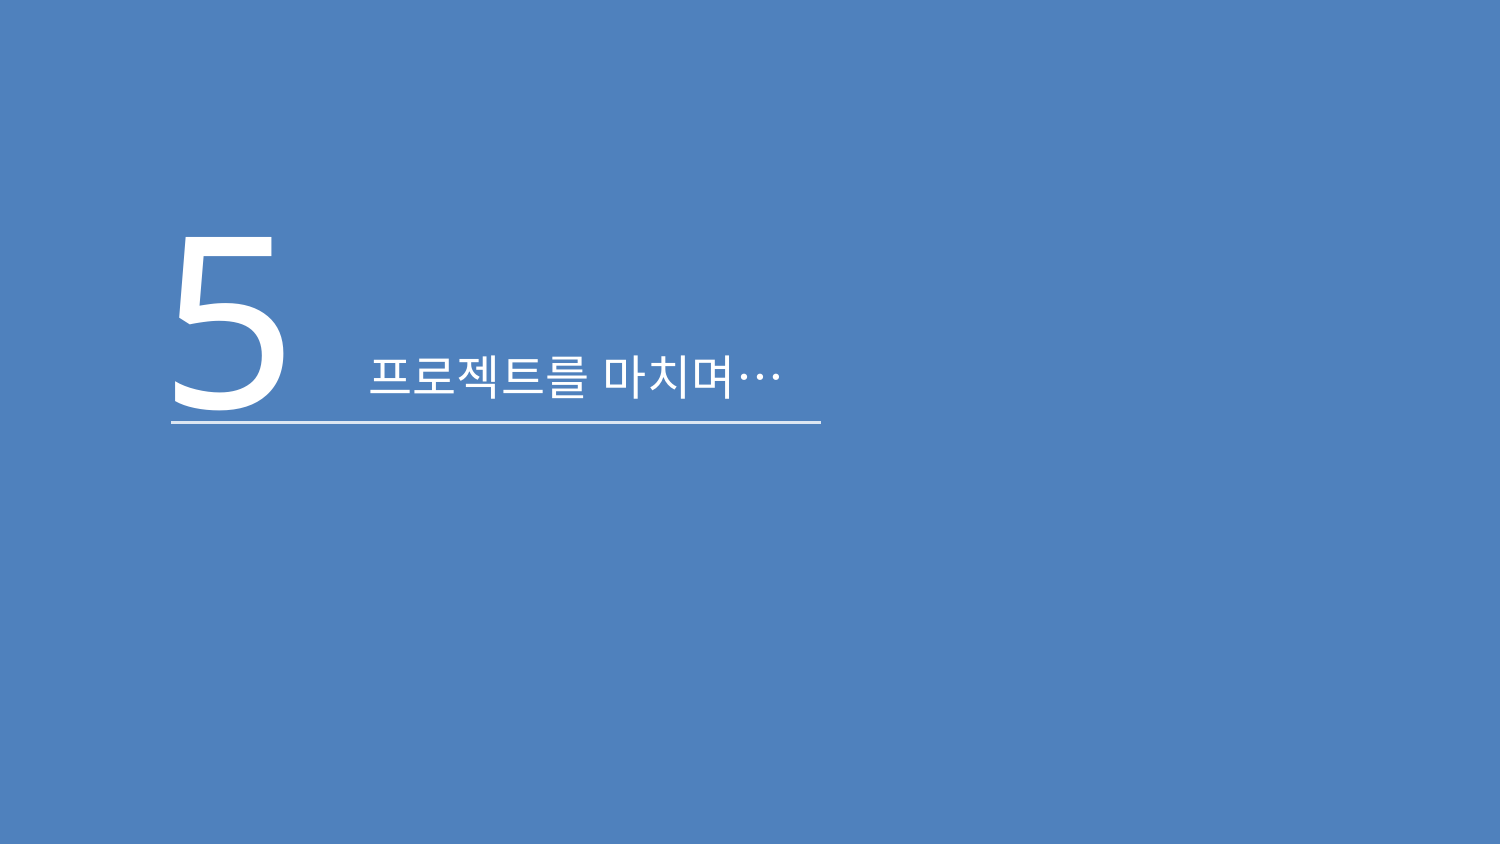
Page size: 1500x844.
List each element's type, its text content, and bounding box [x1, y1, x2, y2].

text_box 5 [145, 161, 312, 464]
text_box 프로젝트를 마치며… [354, 340, 799, 413]
